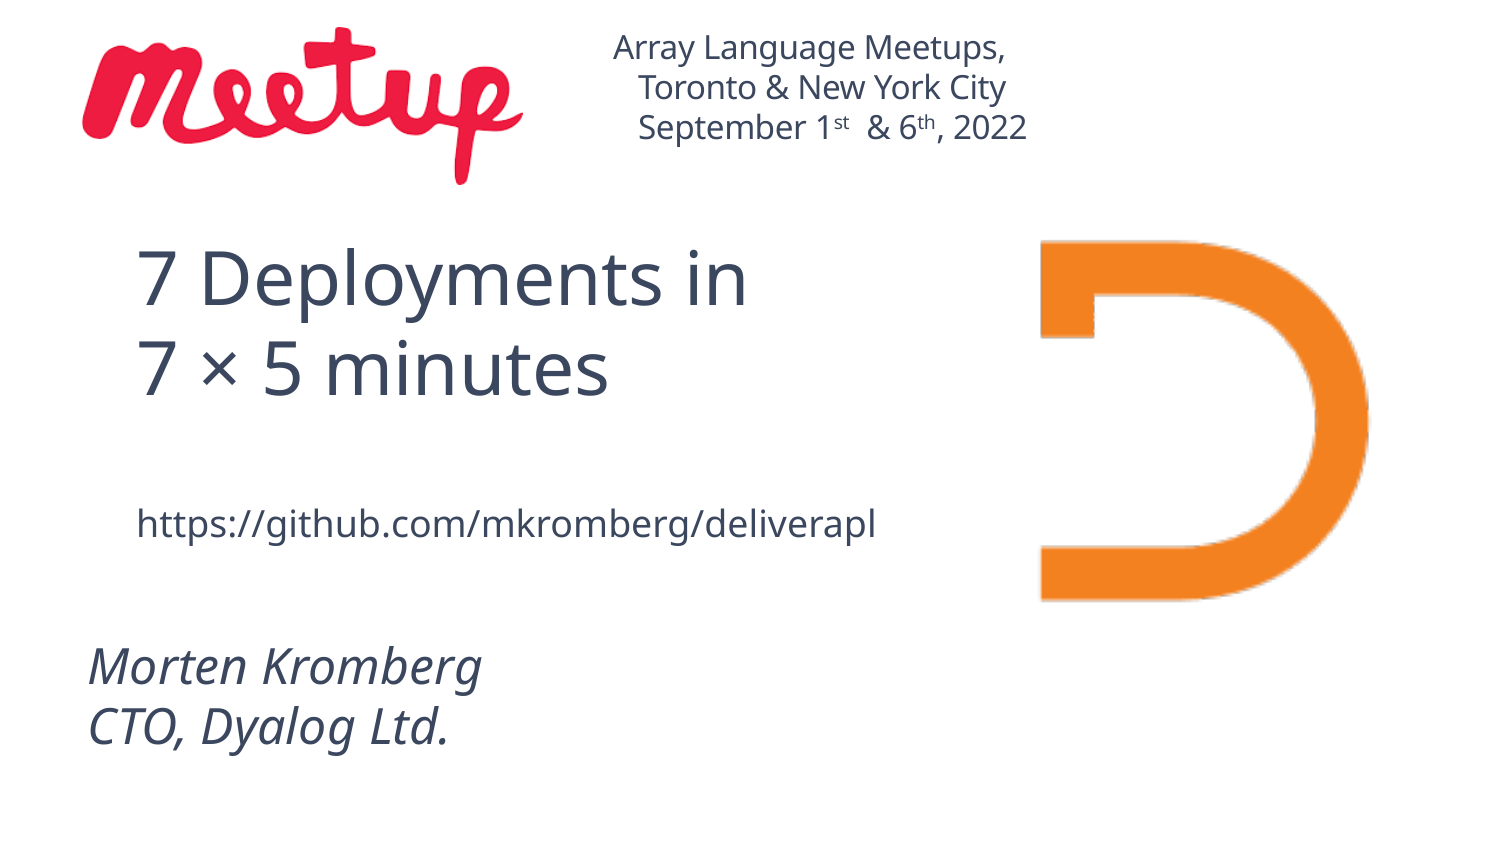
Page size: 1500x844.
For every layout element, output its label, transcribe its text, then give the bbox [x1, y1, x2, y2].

picture [984, 200, 1427, 644]
list Morten Kromberg CTO, Dyalog Ltd. [72, 626, 906, 795]
title 7 Deployments in 7 × 5 minutes https://github.com/mkromberg/deliverapl [121, 242, 954, 533]
picture [82, 27, 523, 185]
